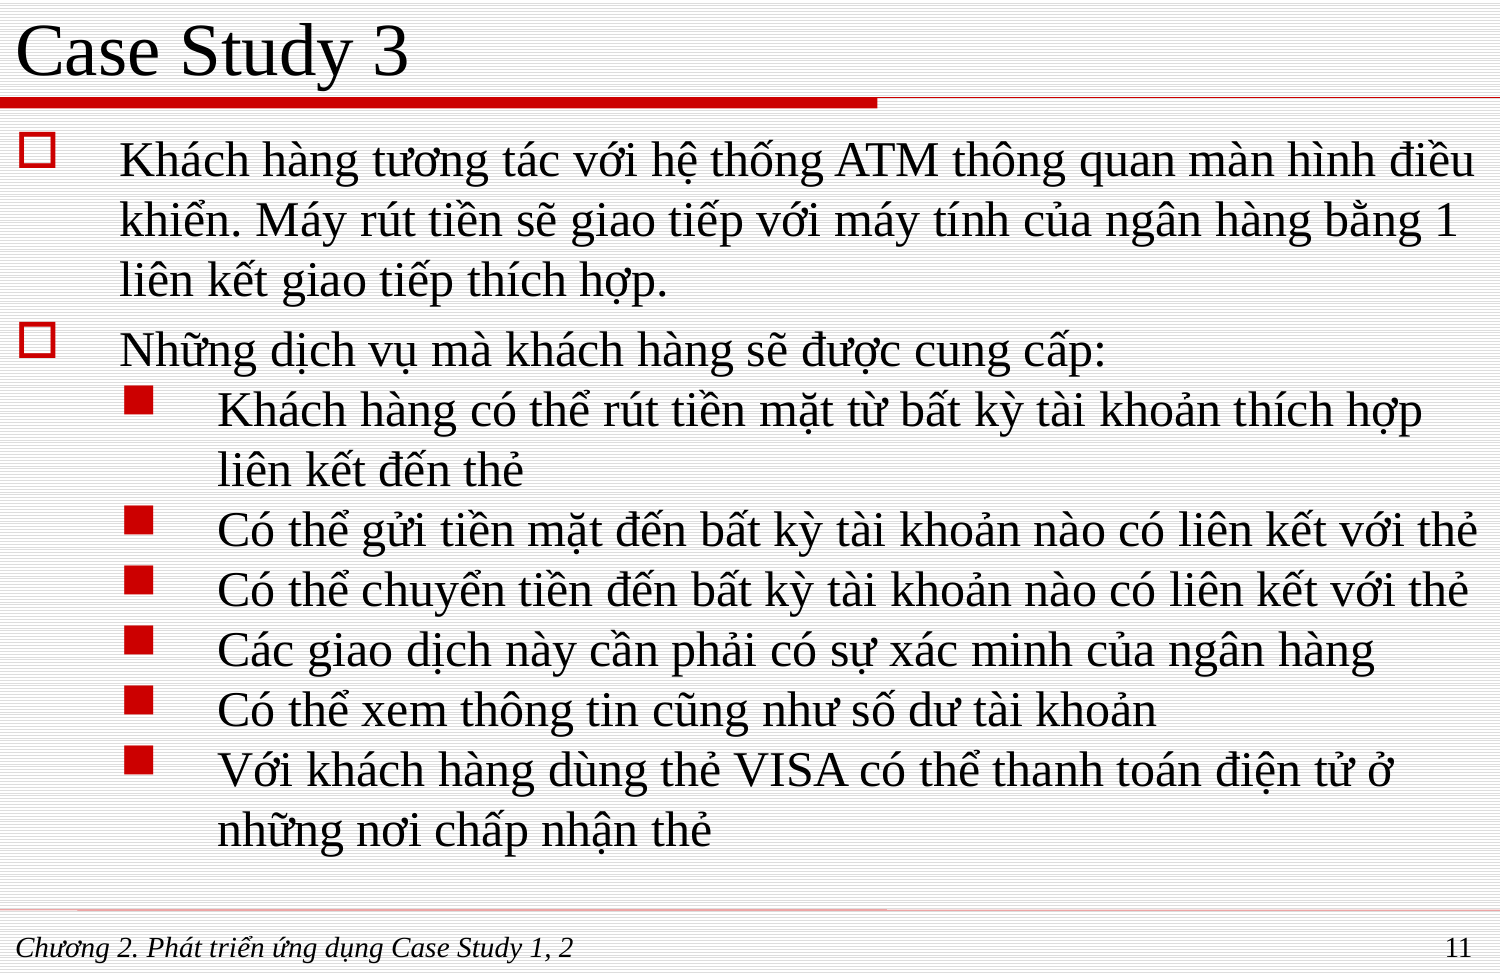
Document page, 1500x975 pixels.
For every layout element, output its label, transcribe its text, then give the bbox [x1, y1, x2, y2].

slide_number 11 [1337, 920, 1488, 967]
list Khách hàng tương tác với hệ thống ATM thông quan màn hình điều khiển. Máy rút tiền sẽ giao tiếp với máy tính của ngân hàng bằng 1 liên kết giao tiếp thích hợp. Những dịch vụ mà khách hàng sẽ được cung cấp: Khách hàng có thể rút tiền mặt từ bất kỳ tài khoản thích hợp liên kết đến thẻ Có thể gửi tiền mặt đến bất kỳ tài khoản nào có liên kết với thẻ Có thể chuyển tiền đến bất kỳ tài khoản nào có liên kết với thẻ Các giao dịch này cần phải có sự xác minh của ngân hàng Có thể xem thông tin cũng như số dư tài khoản Với khách hàng dùng thẻ VISA có thể thanh toán điện tử ở những nơi chấp nhận thẻ [0, 119, 1500, 900]
footer Chương 2. Phát triển ứng dụng Case Study 1, 2 [0, 920, 1225, 965]
title Case Study 3 [0, 10, 1500, 98]
